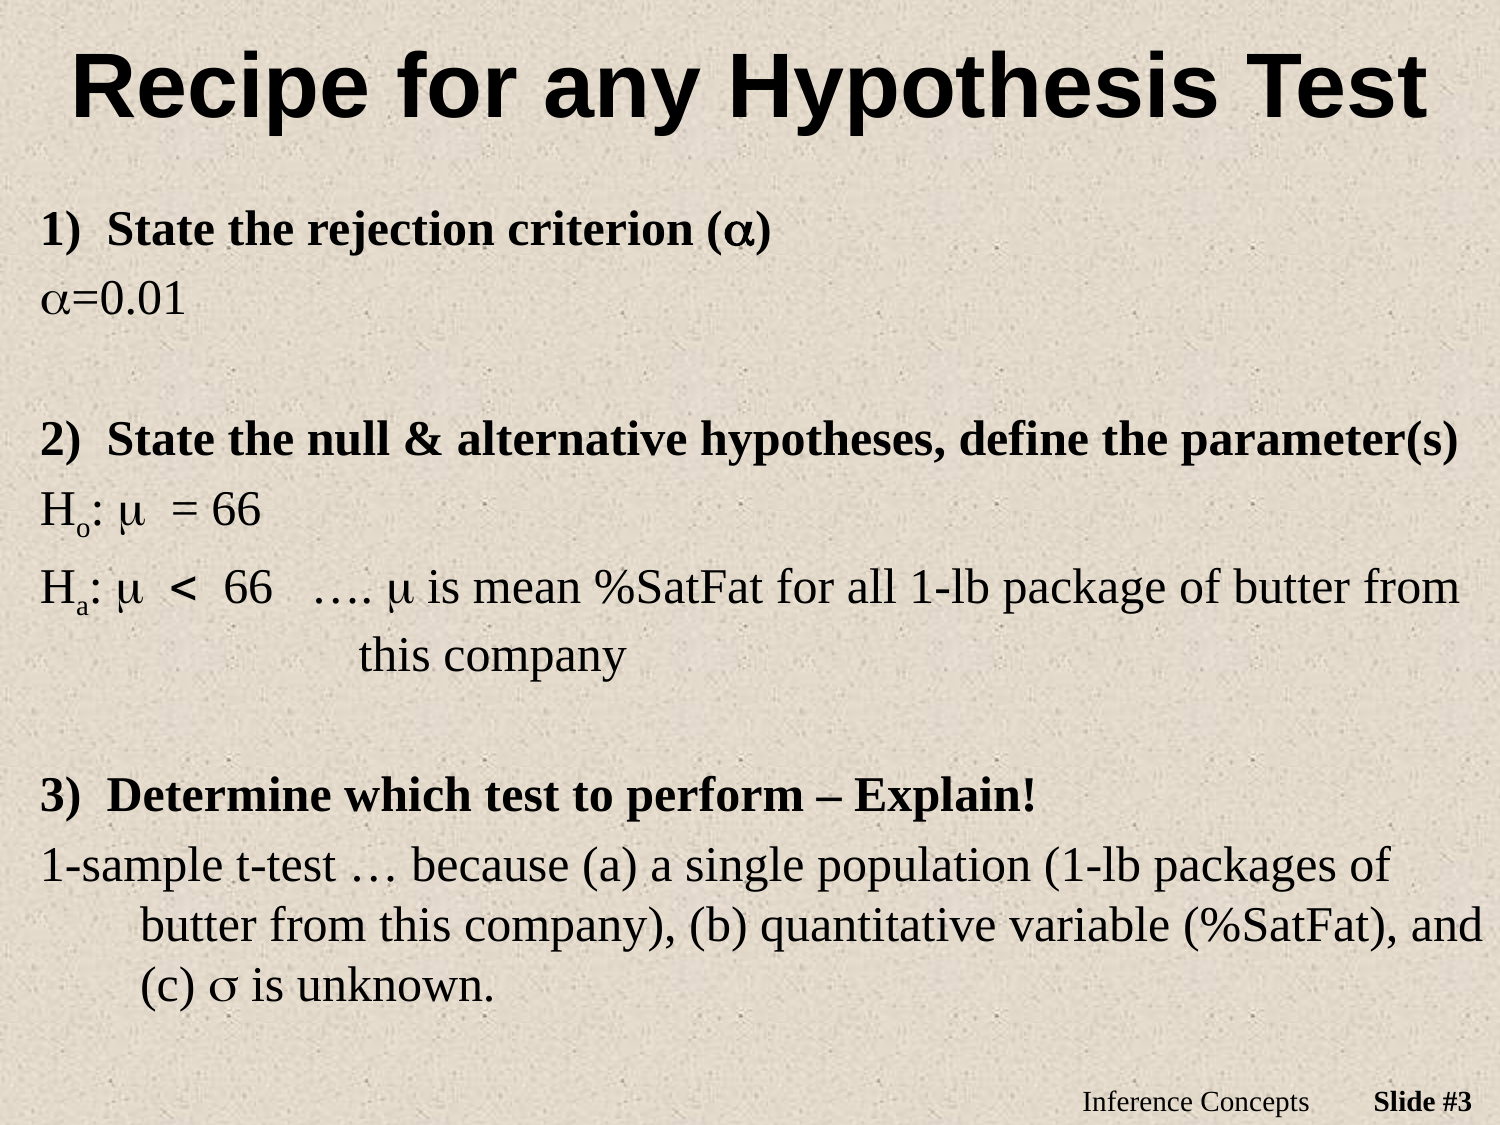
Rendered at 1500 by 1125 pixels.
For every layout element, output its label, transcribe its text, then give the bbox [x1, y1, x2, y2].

footer Inference Concepts [849, 1074, 1326, 1113]
picture [0, 0, 1500, 1125]
title Recipe for any Hypothesis Test [37, 12, 1463, 151]
list 1) State the rejection criterion (a) a=0.01 2) State the null & alternative hypotheses, define the parameter(s) Ho: m = 66 Ha: m < 66 …. m is mean %SatFat for all 1-lb package of butter from this company 3) Determine which test to perform – Explain! 1-sample t-test … because (a) a single population (1-lb packages of butter from this company), (b) quantitative variable (%SatFat), and (c) s is unknown. [24, 187, 1500, 1051]
slide_number Slide #3 [1324, 1074, 1488, 1101]
